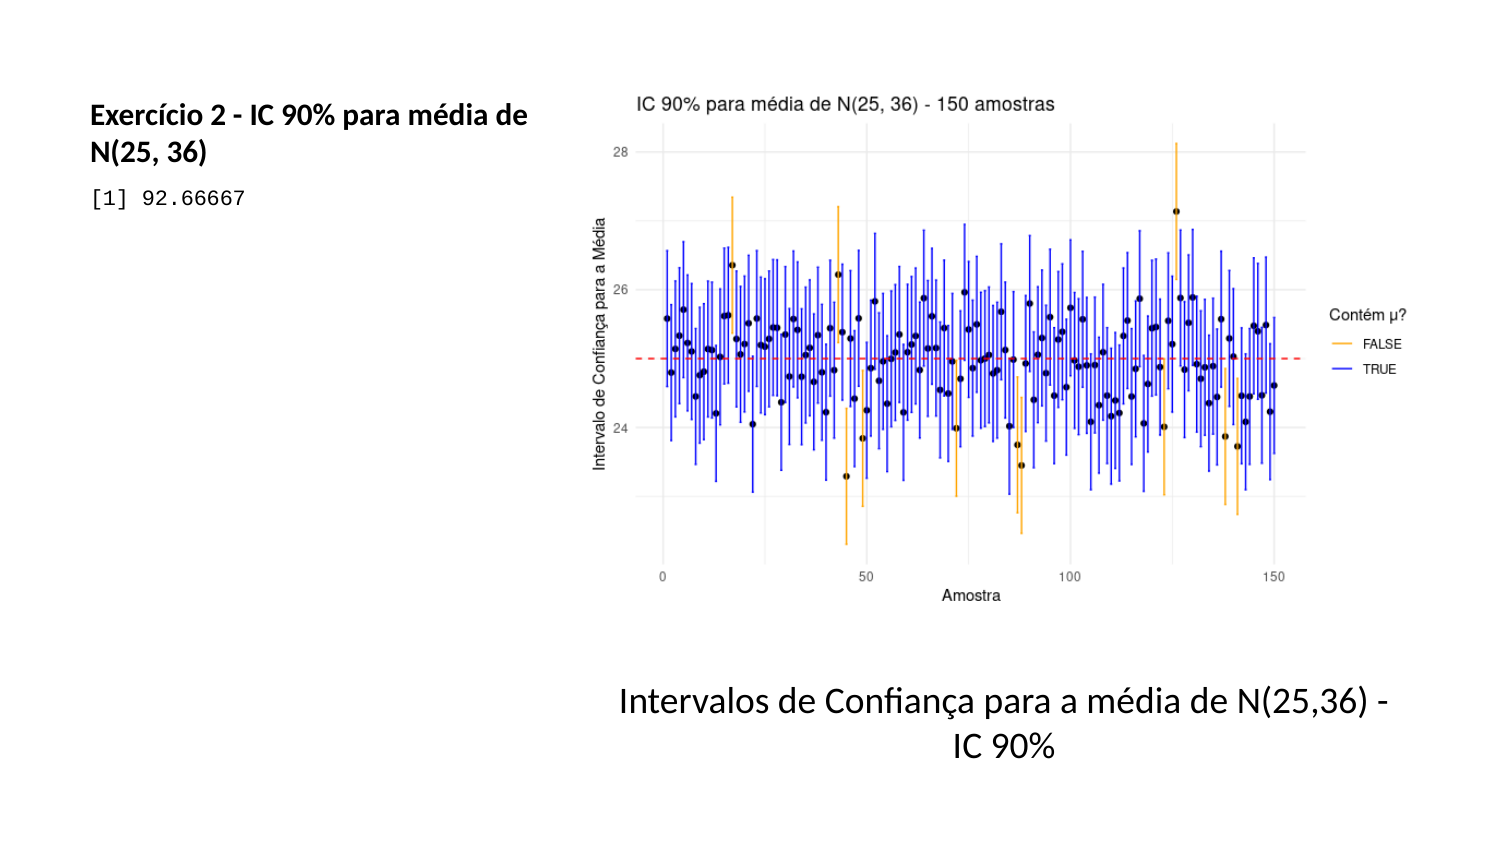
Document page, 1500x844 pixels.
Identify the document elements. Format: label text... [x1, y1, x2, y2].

text_box Intervalos de Confiança para a média de N(25,36) - IC 90% [585, 668, 1423, 753]
title Exercício 2 - IC 90% para média de N(25, 36) [75, 33, 569, 176]
list [1] 92.66667 [75, 176, 569, 754]
picture [585, 89, 1424, 613]
